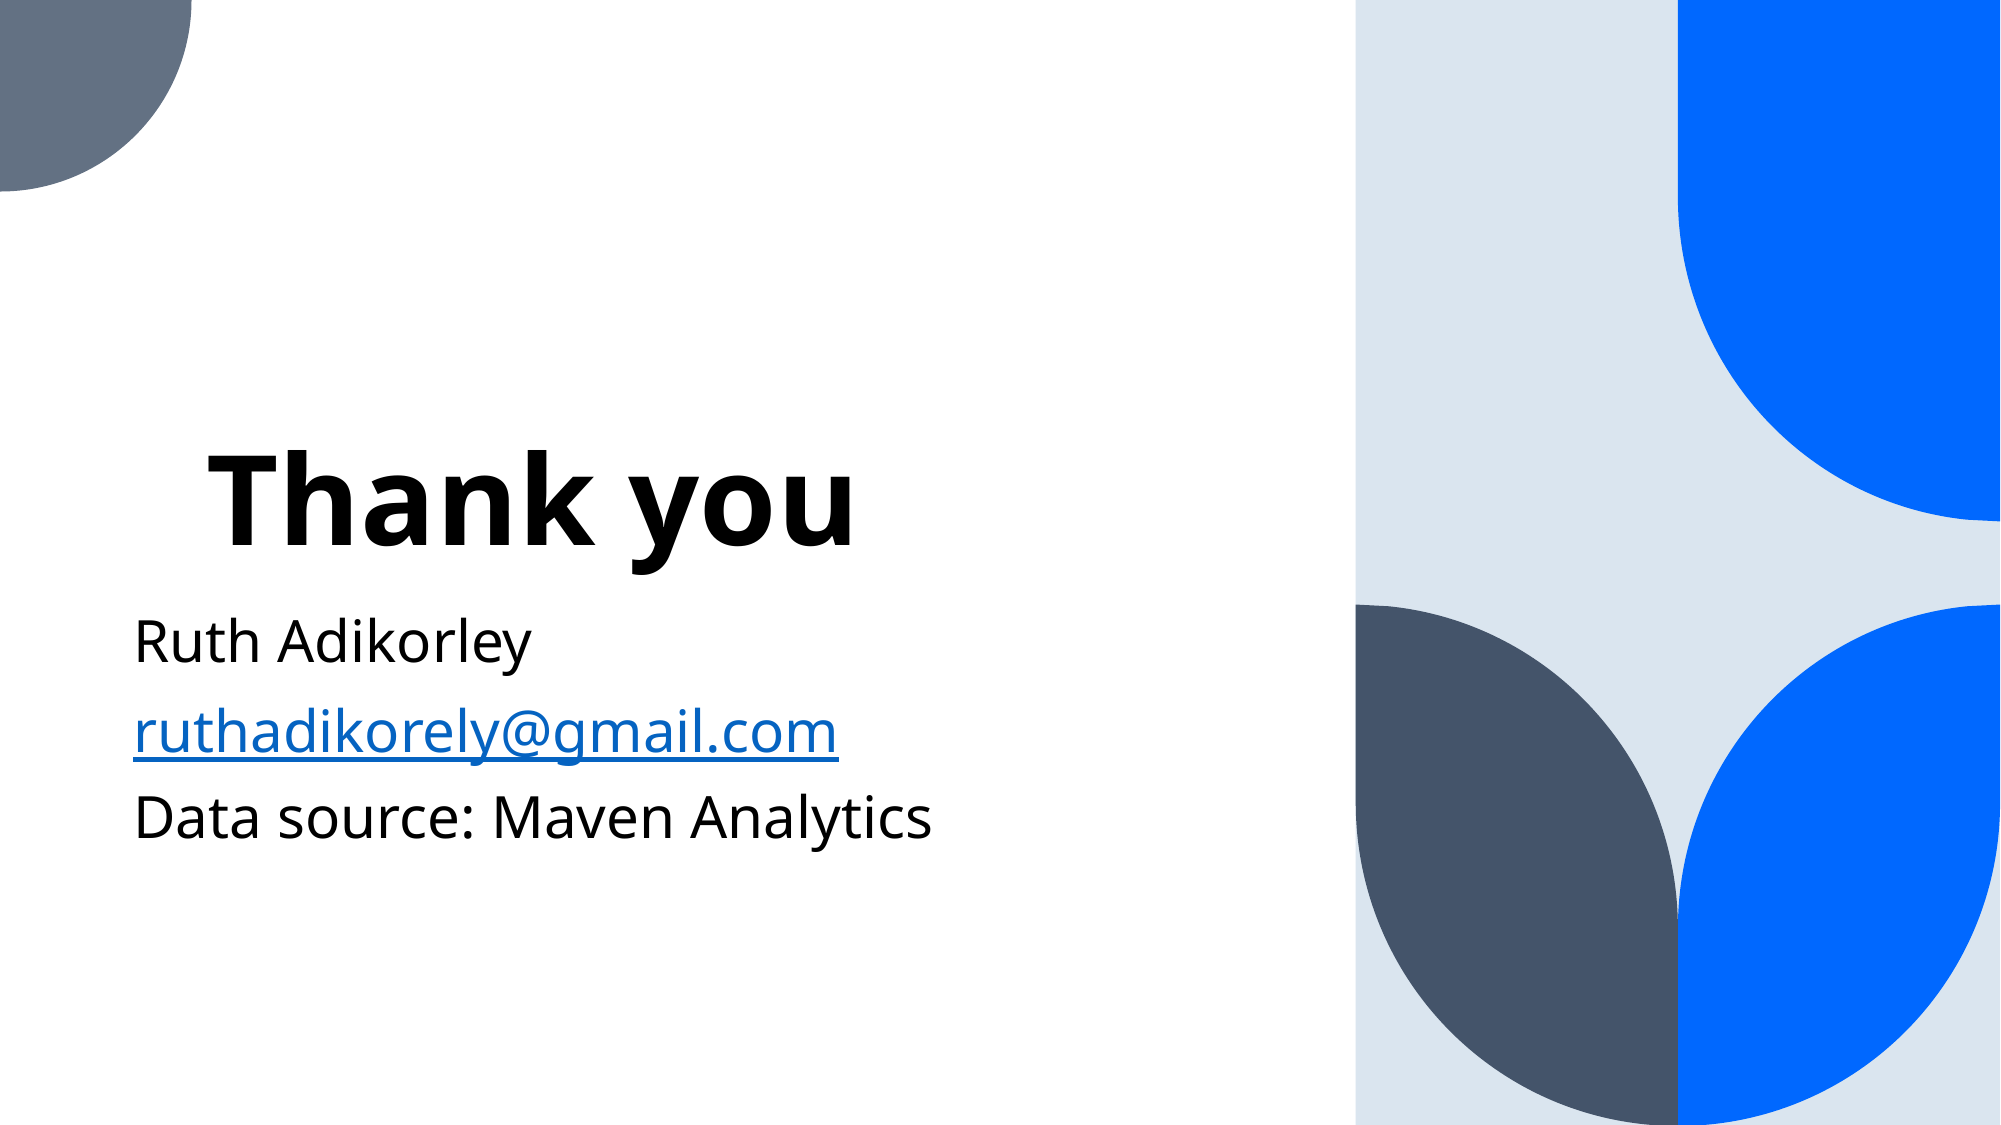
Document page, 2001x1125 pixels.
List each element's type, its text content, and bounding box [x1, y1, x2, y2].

subtitle Ruth Adikorley ruthadikorely@gmail.com Data source: Maven Analytics [118, 604, 1212, 1084]
title Thank you [191, 41, 1212, 577]
